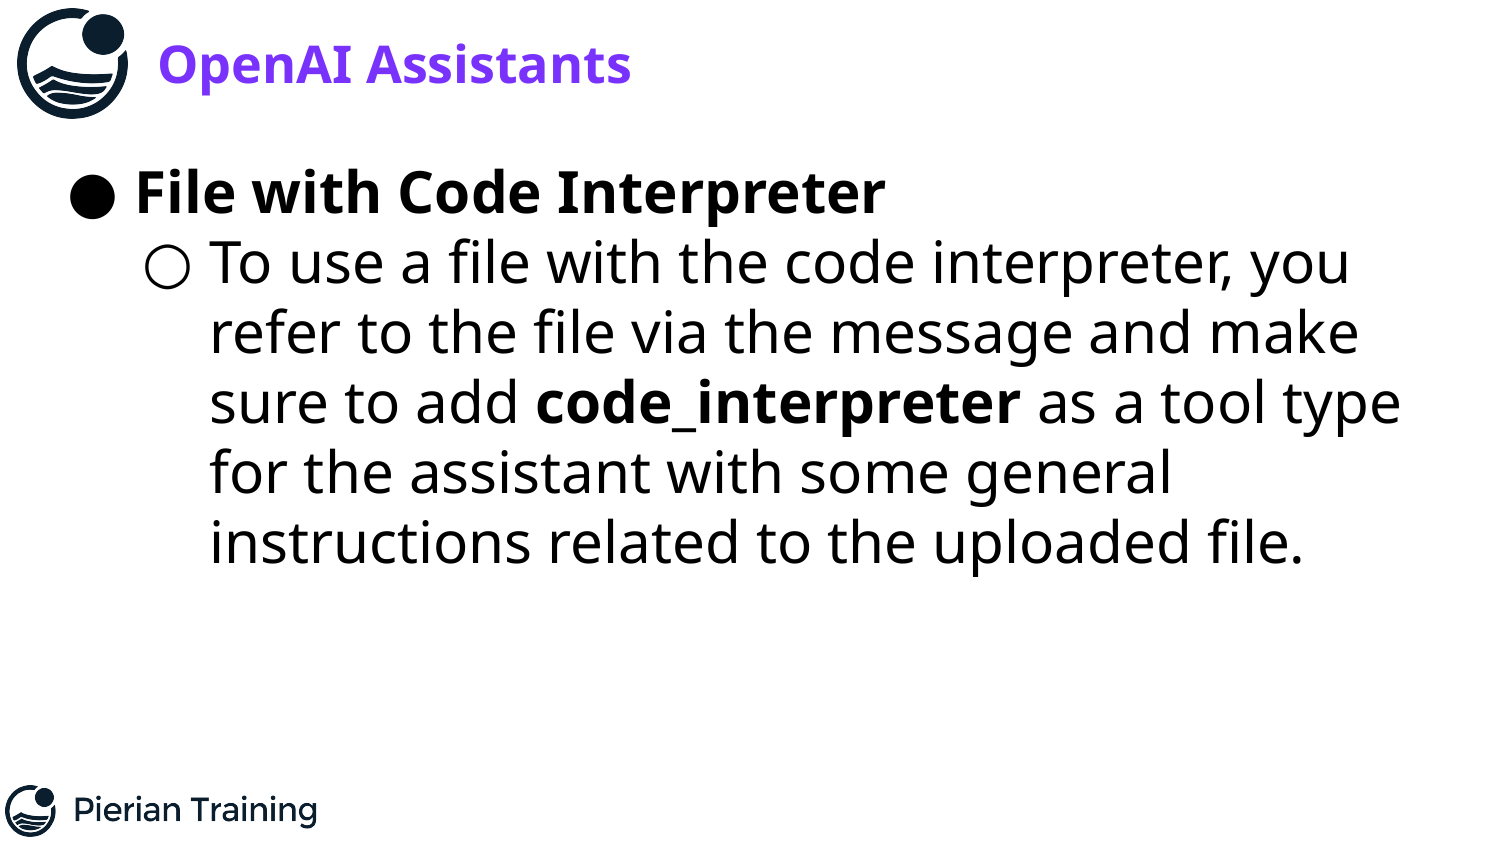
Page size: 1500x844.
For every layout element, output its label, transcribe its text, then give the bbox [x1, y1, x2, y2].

text_box OpenAI Assistants [142, 16, 1239, 110]
text_box File with Code Interpreter To use a file with the code interpreter, you refer to the file via the message and make sure to add code_interpreter as a tool type for the assistant with some general instructions related to the uploaded file. [44, 140, 1432, 591]
picture [4, 785, 318, 837]
picture [16, 8, 128, 120]
